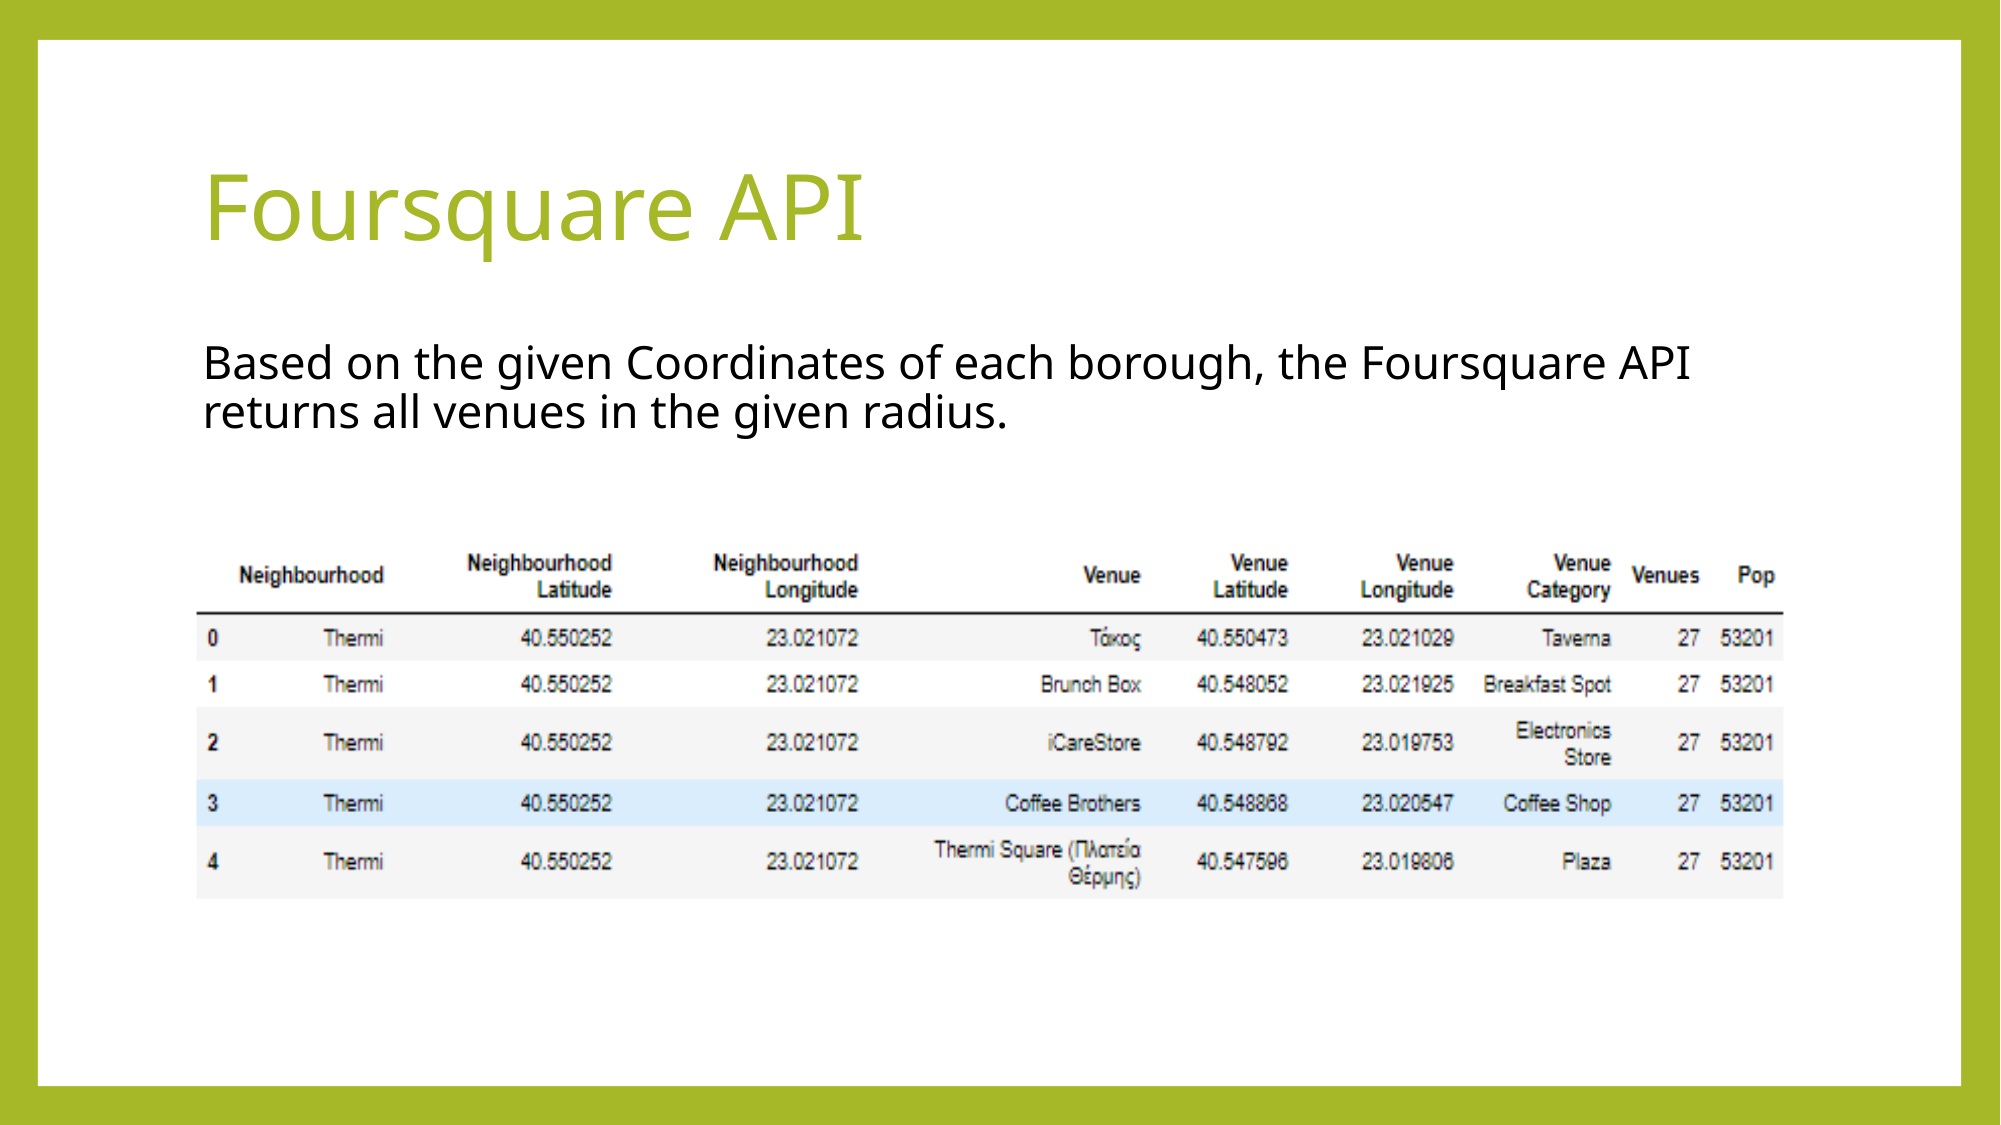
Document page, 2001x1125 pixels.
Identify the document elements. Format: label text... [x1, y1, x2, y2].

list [187, 552, 1808, 915]
title Foursquare API [187, 99, 1808, 322]
text_box Based on the given Coordinates of each borough, the Foursquare API returns all venues in the given radius. [187, 322, 1808, 457]
